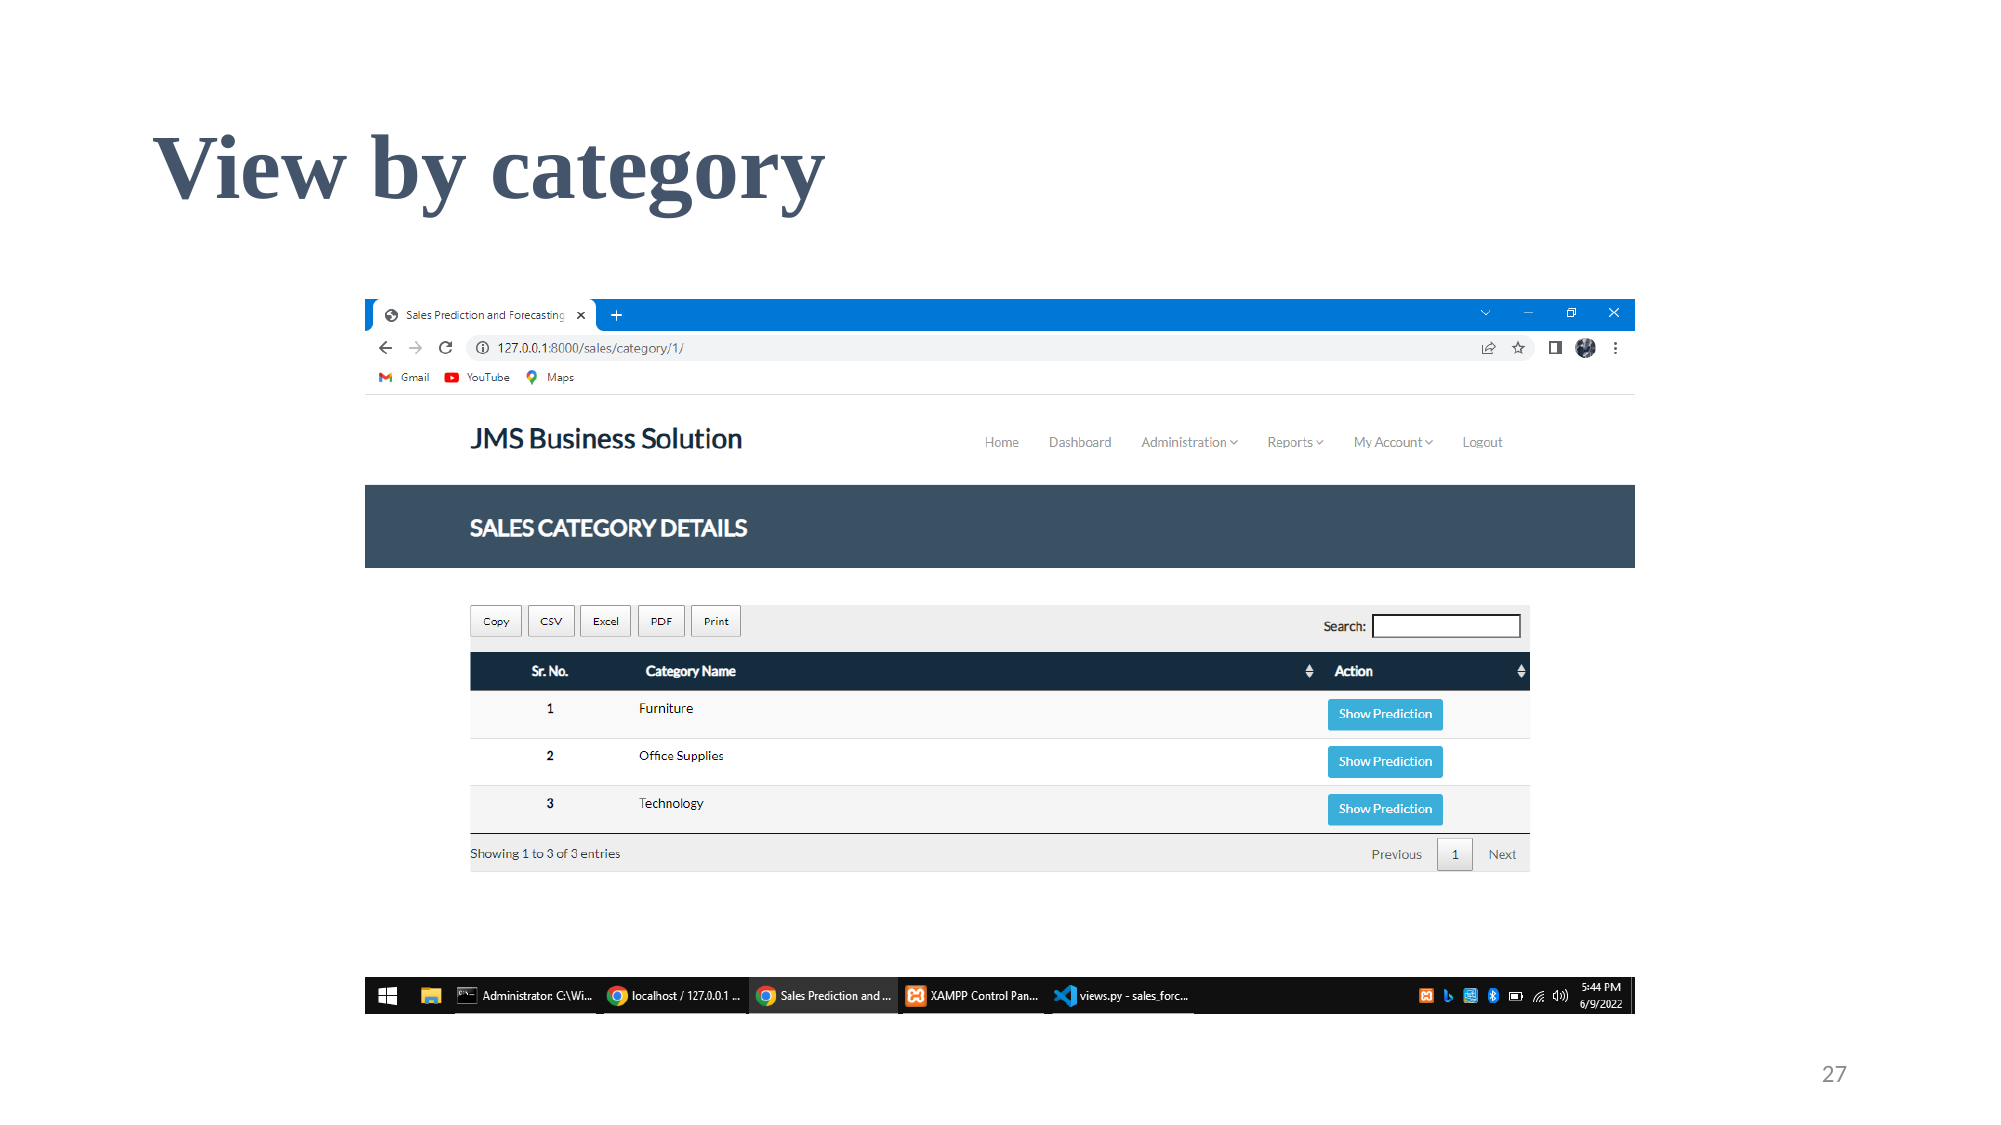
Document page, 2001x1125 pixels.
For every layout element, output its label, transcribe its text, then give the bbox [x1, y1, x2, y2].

title View by category [137, 59, 1863, 278]
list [365, 299, 1635, 1014]
slide_number 27 [1412, 1042, 1863, 1103]
